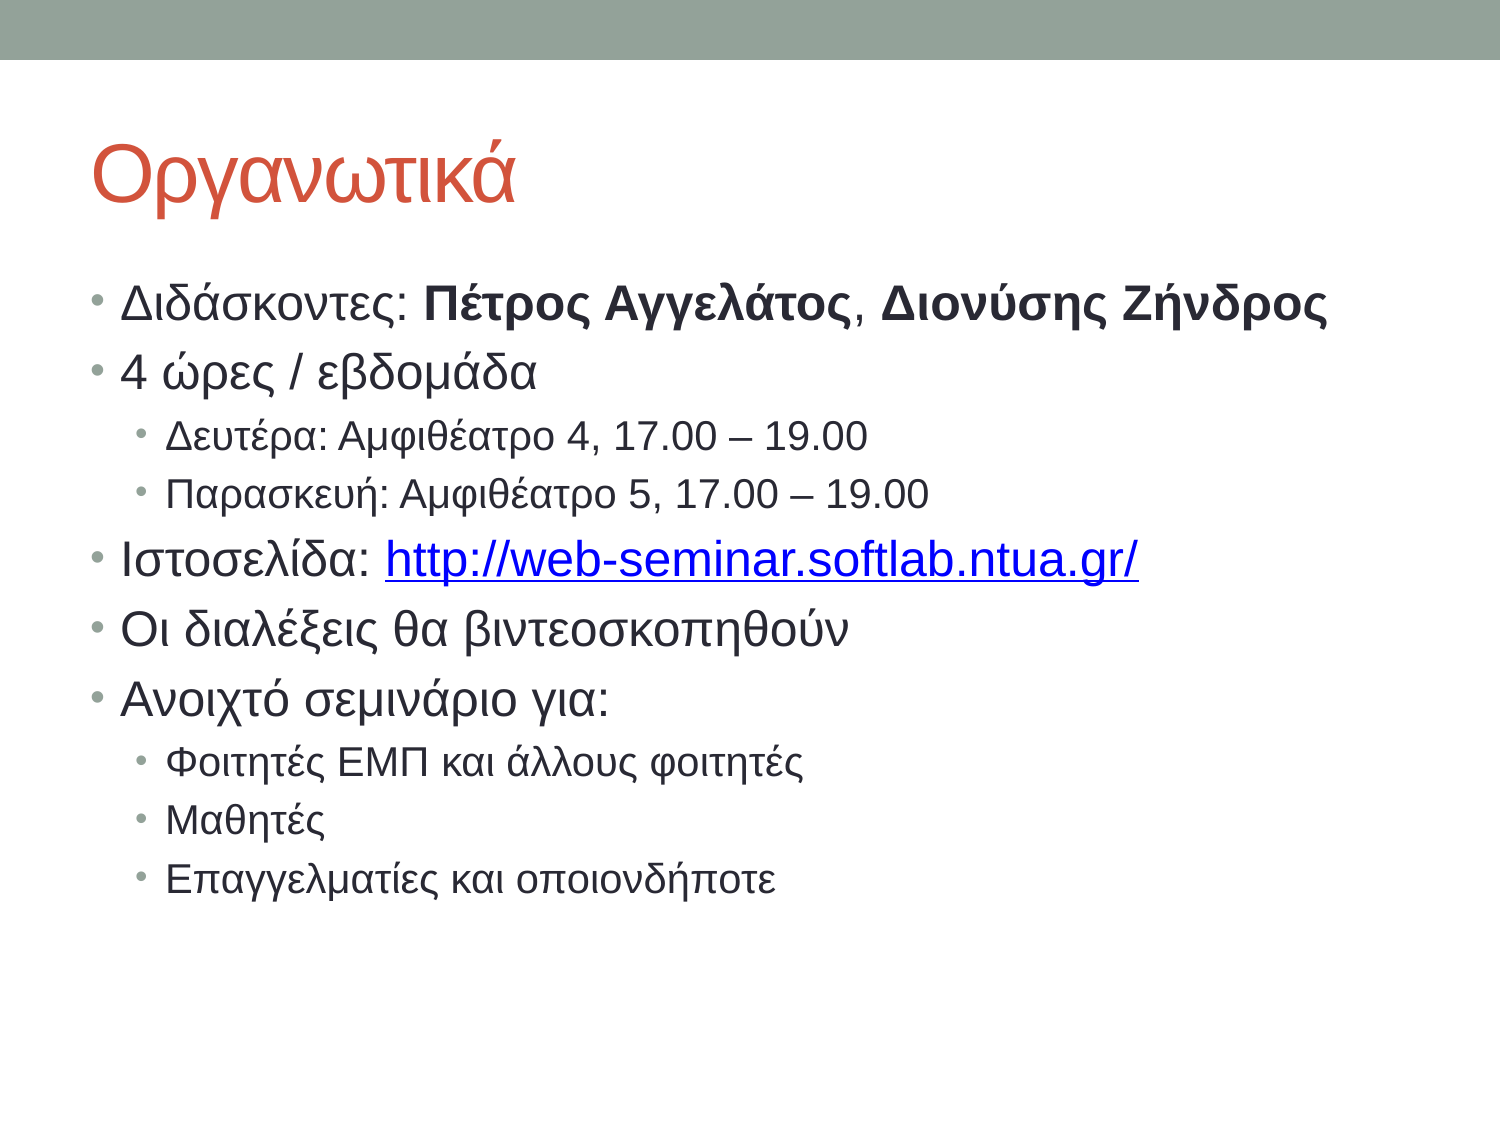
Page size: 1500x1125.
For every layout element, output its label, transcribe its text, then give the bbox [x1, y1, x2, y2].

list Διδάσκοντες: Πέτρος Αγγελάτος, Διονύσης Ζήνδρος 4 ώρες / εβδομάδα Δευτέρα: Αμφιθέατρο 4, 17.00 – 19.00 Παρασκευή: Αμφιθέατρο 5, 17.00 – 19.00 Ιστοσελίδα: http://web-seminar.softlab.ntua.gr/ Οι διαλέξεις θα βιντεοσκοπηθούν Ανοιχτό σεμινάριο για: Φοιτητές ΕΜΠ και άλλους φοιτητές Μαθητές Επαγγελματίες και οποιονδήποτε [75, 262, 1425, 1063]
title Οργανωτικά [75, 87, 1425, 250]
